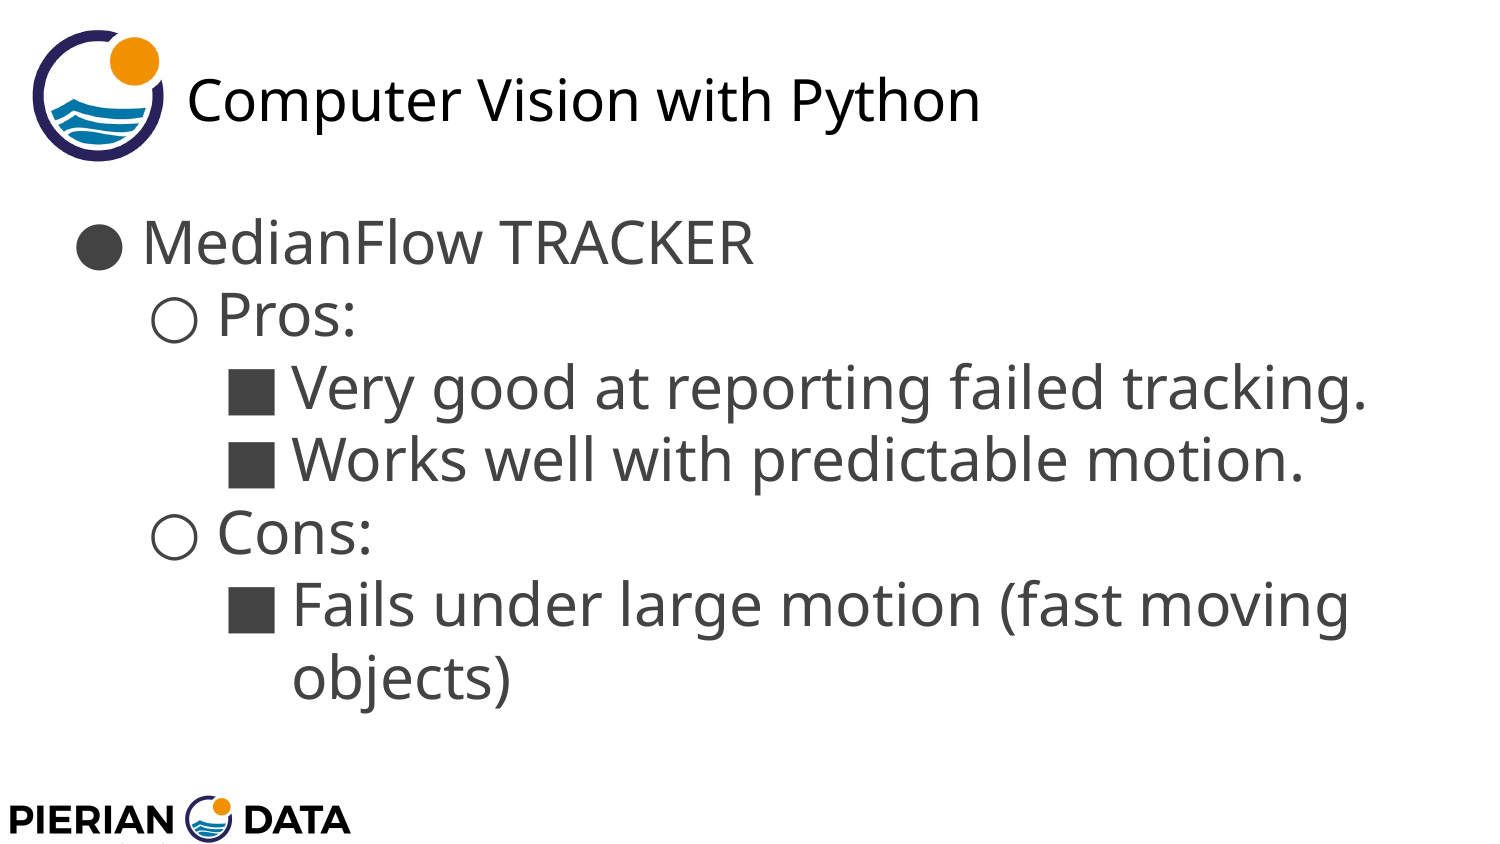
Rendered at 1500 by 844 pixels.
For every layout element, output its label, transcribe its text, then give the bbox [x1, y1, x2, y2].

list MedianFlow TRACKER Pros: Very good at reporting failed tracking. Works well with predictable motion. Cons: Fails under large motion (fast moving objects) [51, 189, 1476, 750]
picture [0, 787, 368, 844]
title Computer Vision with Python [176, 48, 1449, 143]
picture [24, 24, 172, 167]
